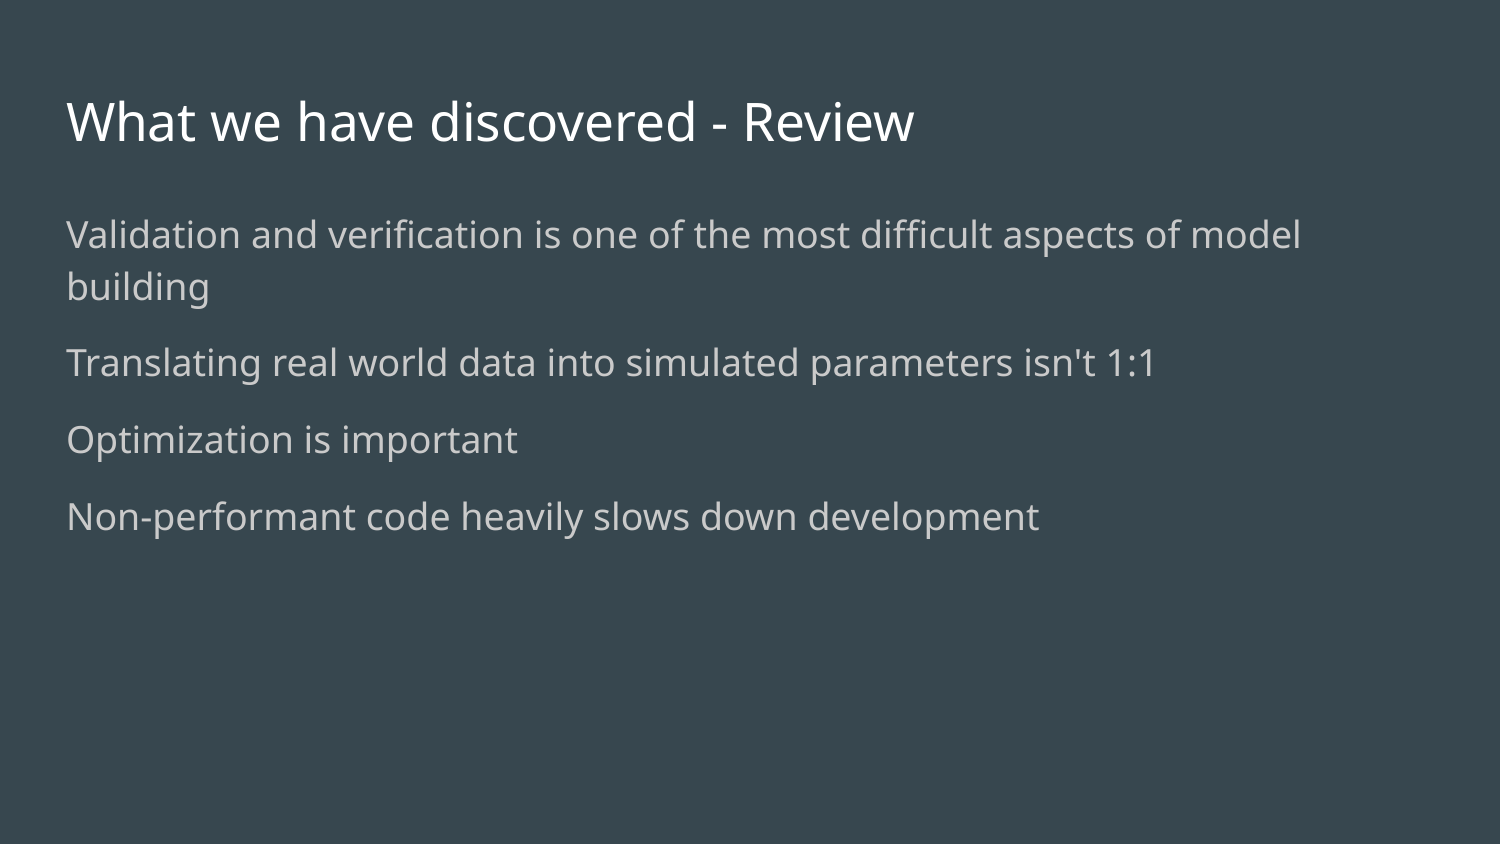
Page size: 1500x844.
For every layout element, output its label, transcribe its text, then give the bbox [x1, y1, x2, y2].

list Validation and verification is one of the most difficult aspects of model building Translating real world data into simulated parameters isn't 1:1 Optimization is important Non-performant code heavily slows down development [51, 189, 1449, 750]
title What we have discovered - Review [51, 72, 1449, 167]
